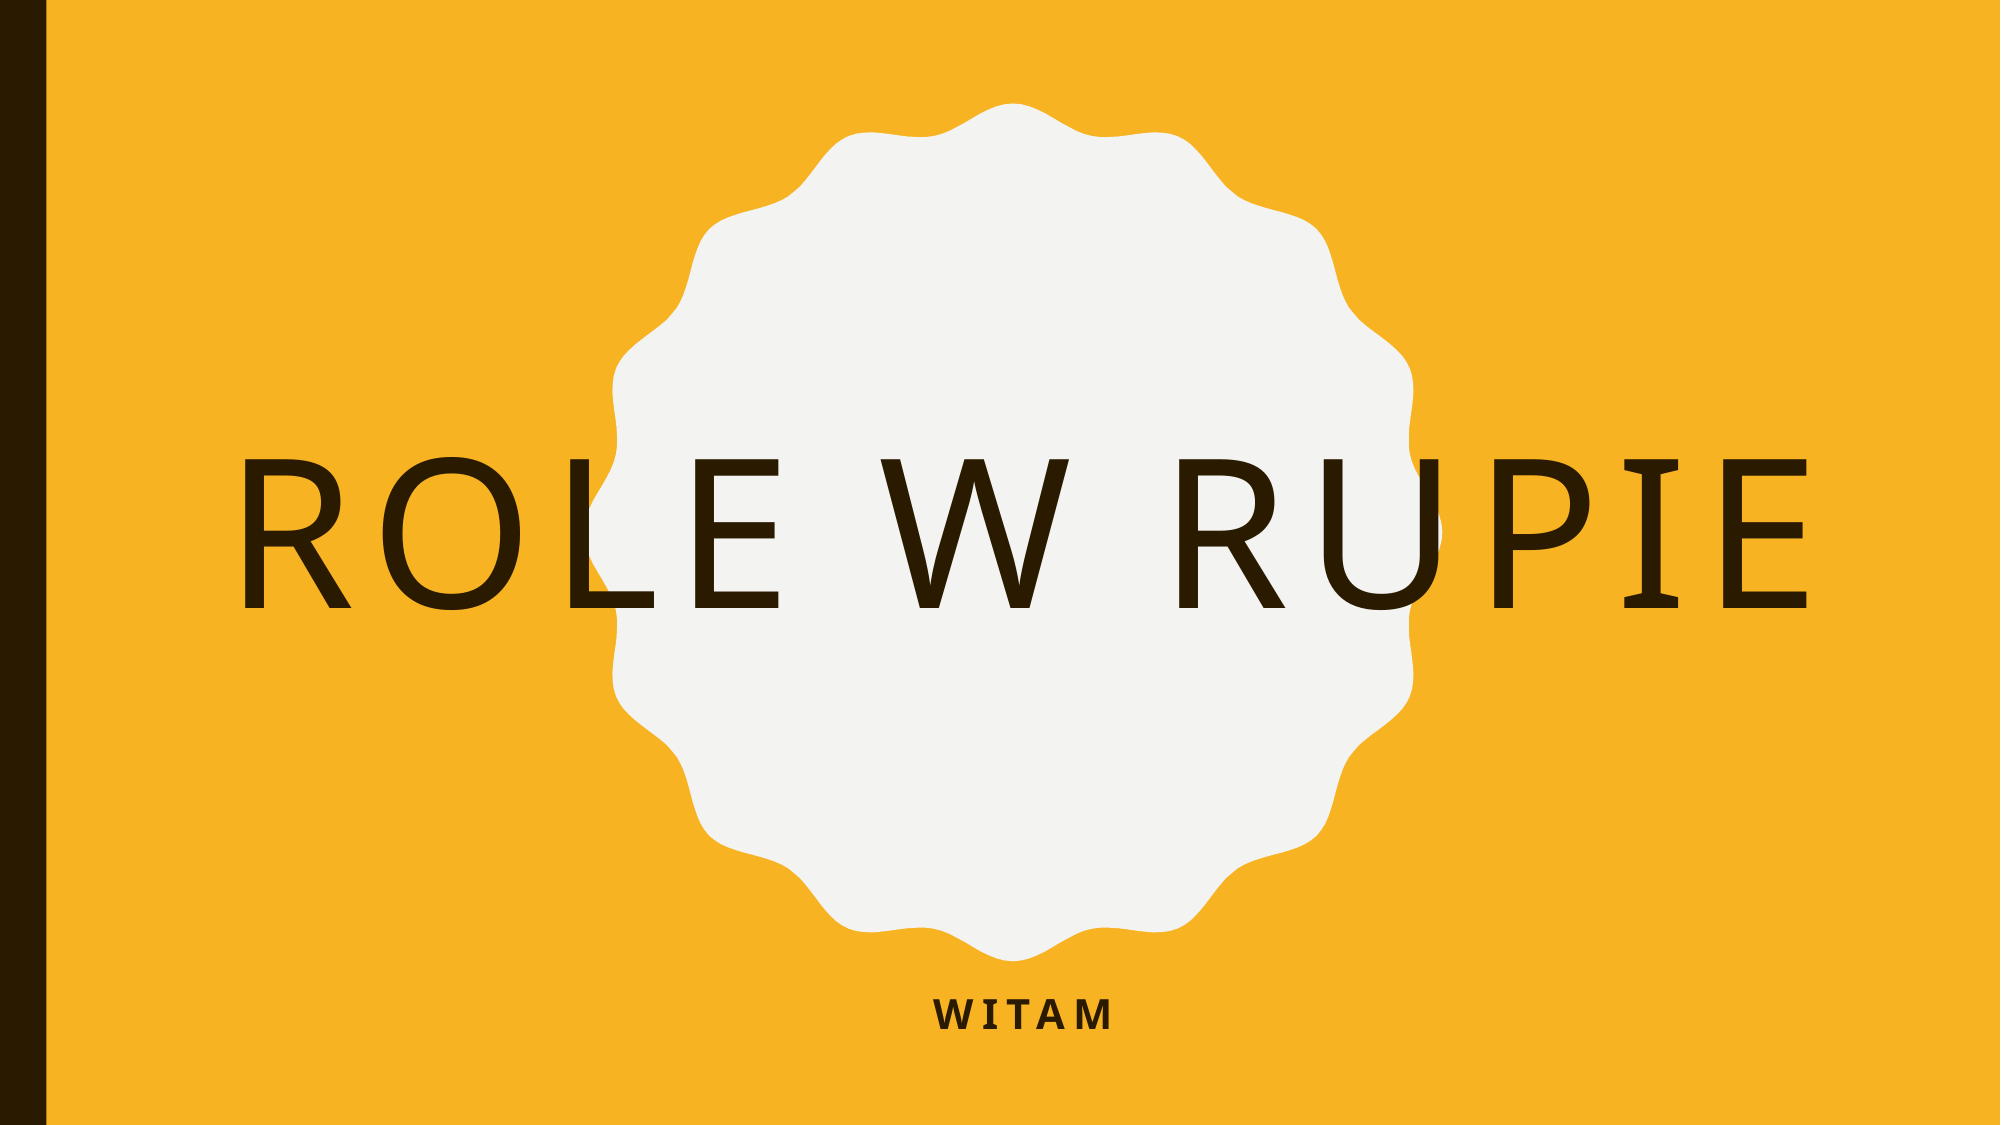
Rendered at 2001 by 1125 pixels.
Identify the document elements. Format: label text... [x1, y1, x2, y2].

subtitle WITAM [363, 980, 1684, 1103]
title ROLE W RUPIE [176, 180, 1870, 902]
